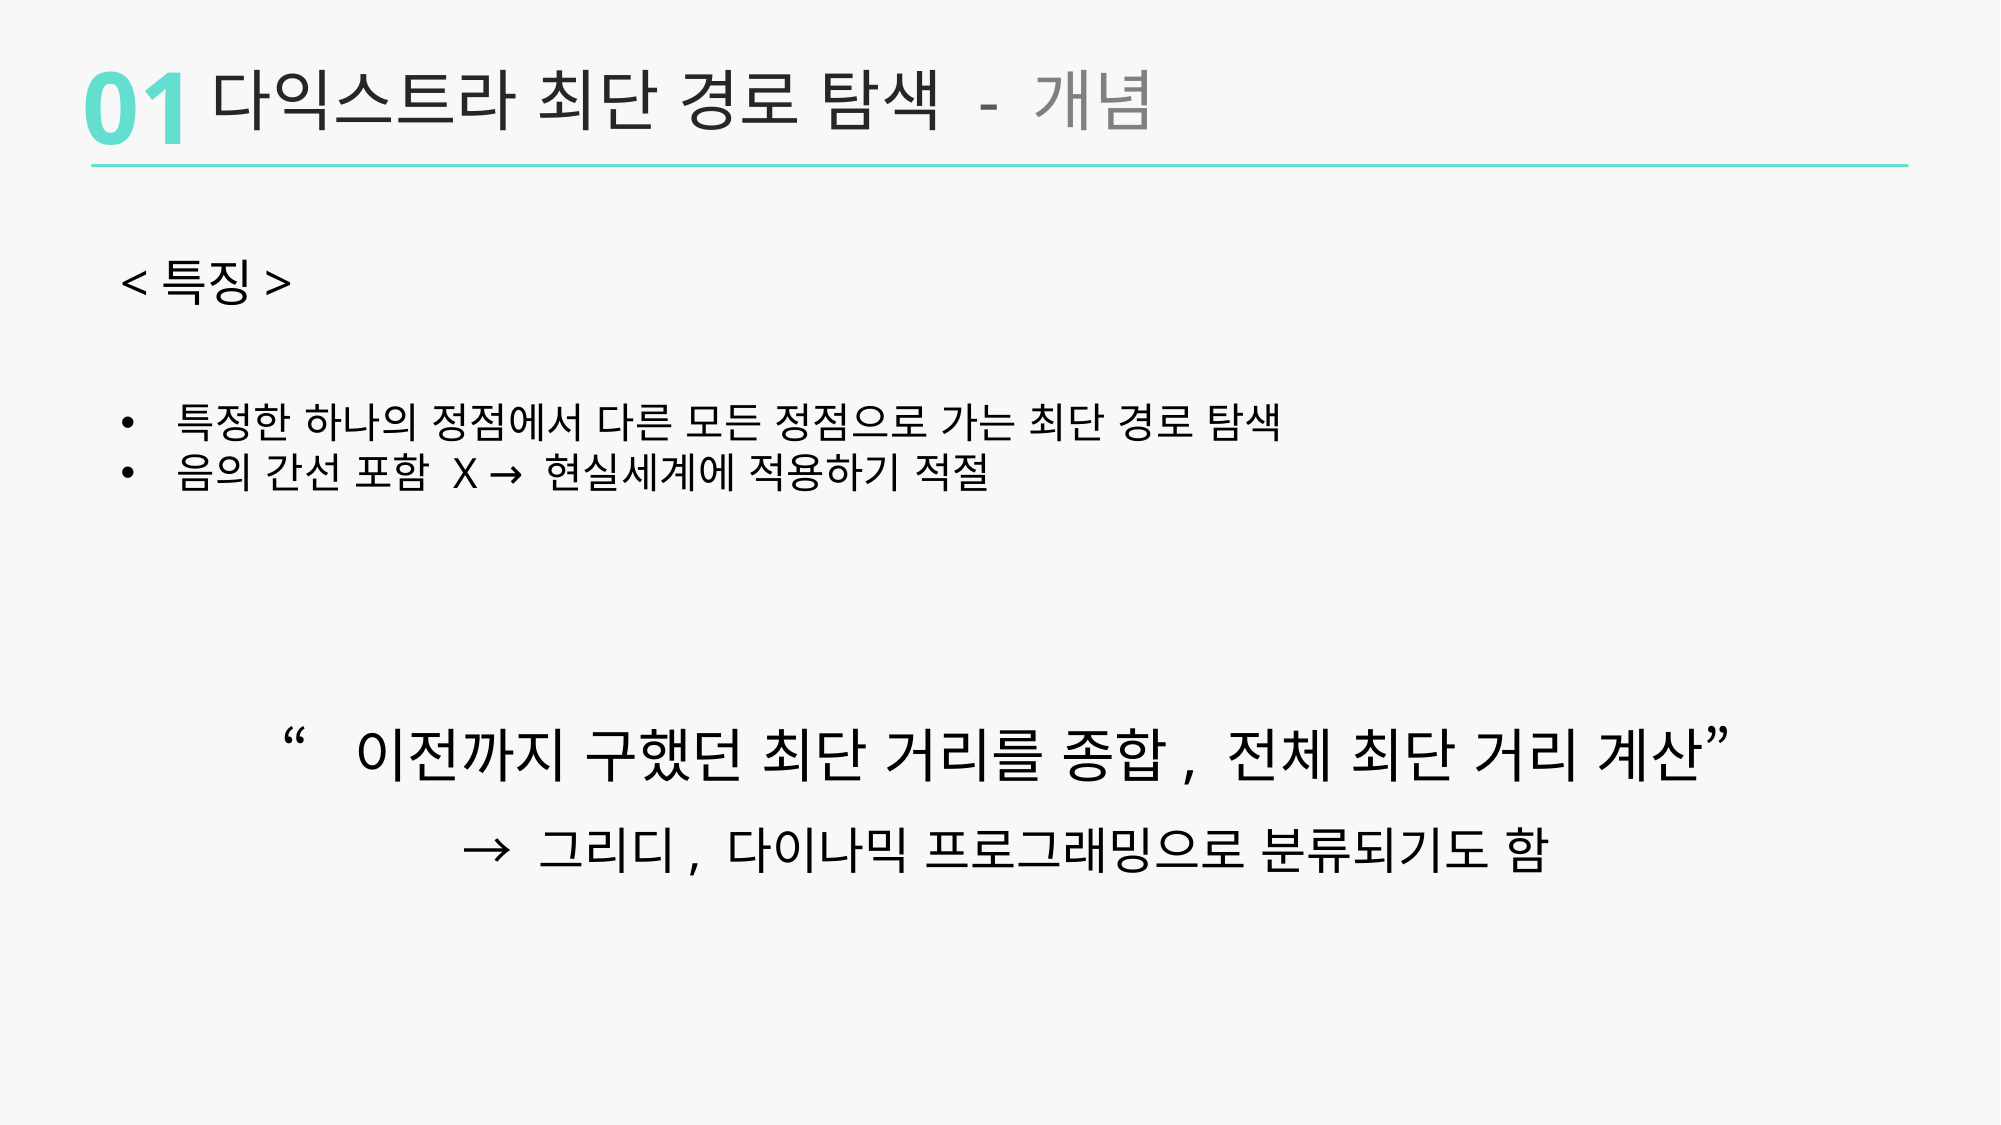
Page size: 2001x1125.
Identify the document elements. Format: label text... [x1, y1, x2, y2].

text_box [67, 37, 1363, 174]
text_box <특징> 특정한 하나의 정점에서 다른 모든 정점으로 가는 최단 경로 탐색 음의 간선 포함 X → 현실세계에 적용하기 적절 [105, 244, 1299, 505]
text_box [1363, 163, 1909, 168]
text_box “이전까지 구했던 최단 거리를 종합, 전체 최단 거리 계산” → 그리디, 다이나믹 프로그래밍으로 분류되기도 함 [104, 677, 1909, 887]
